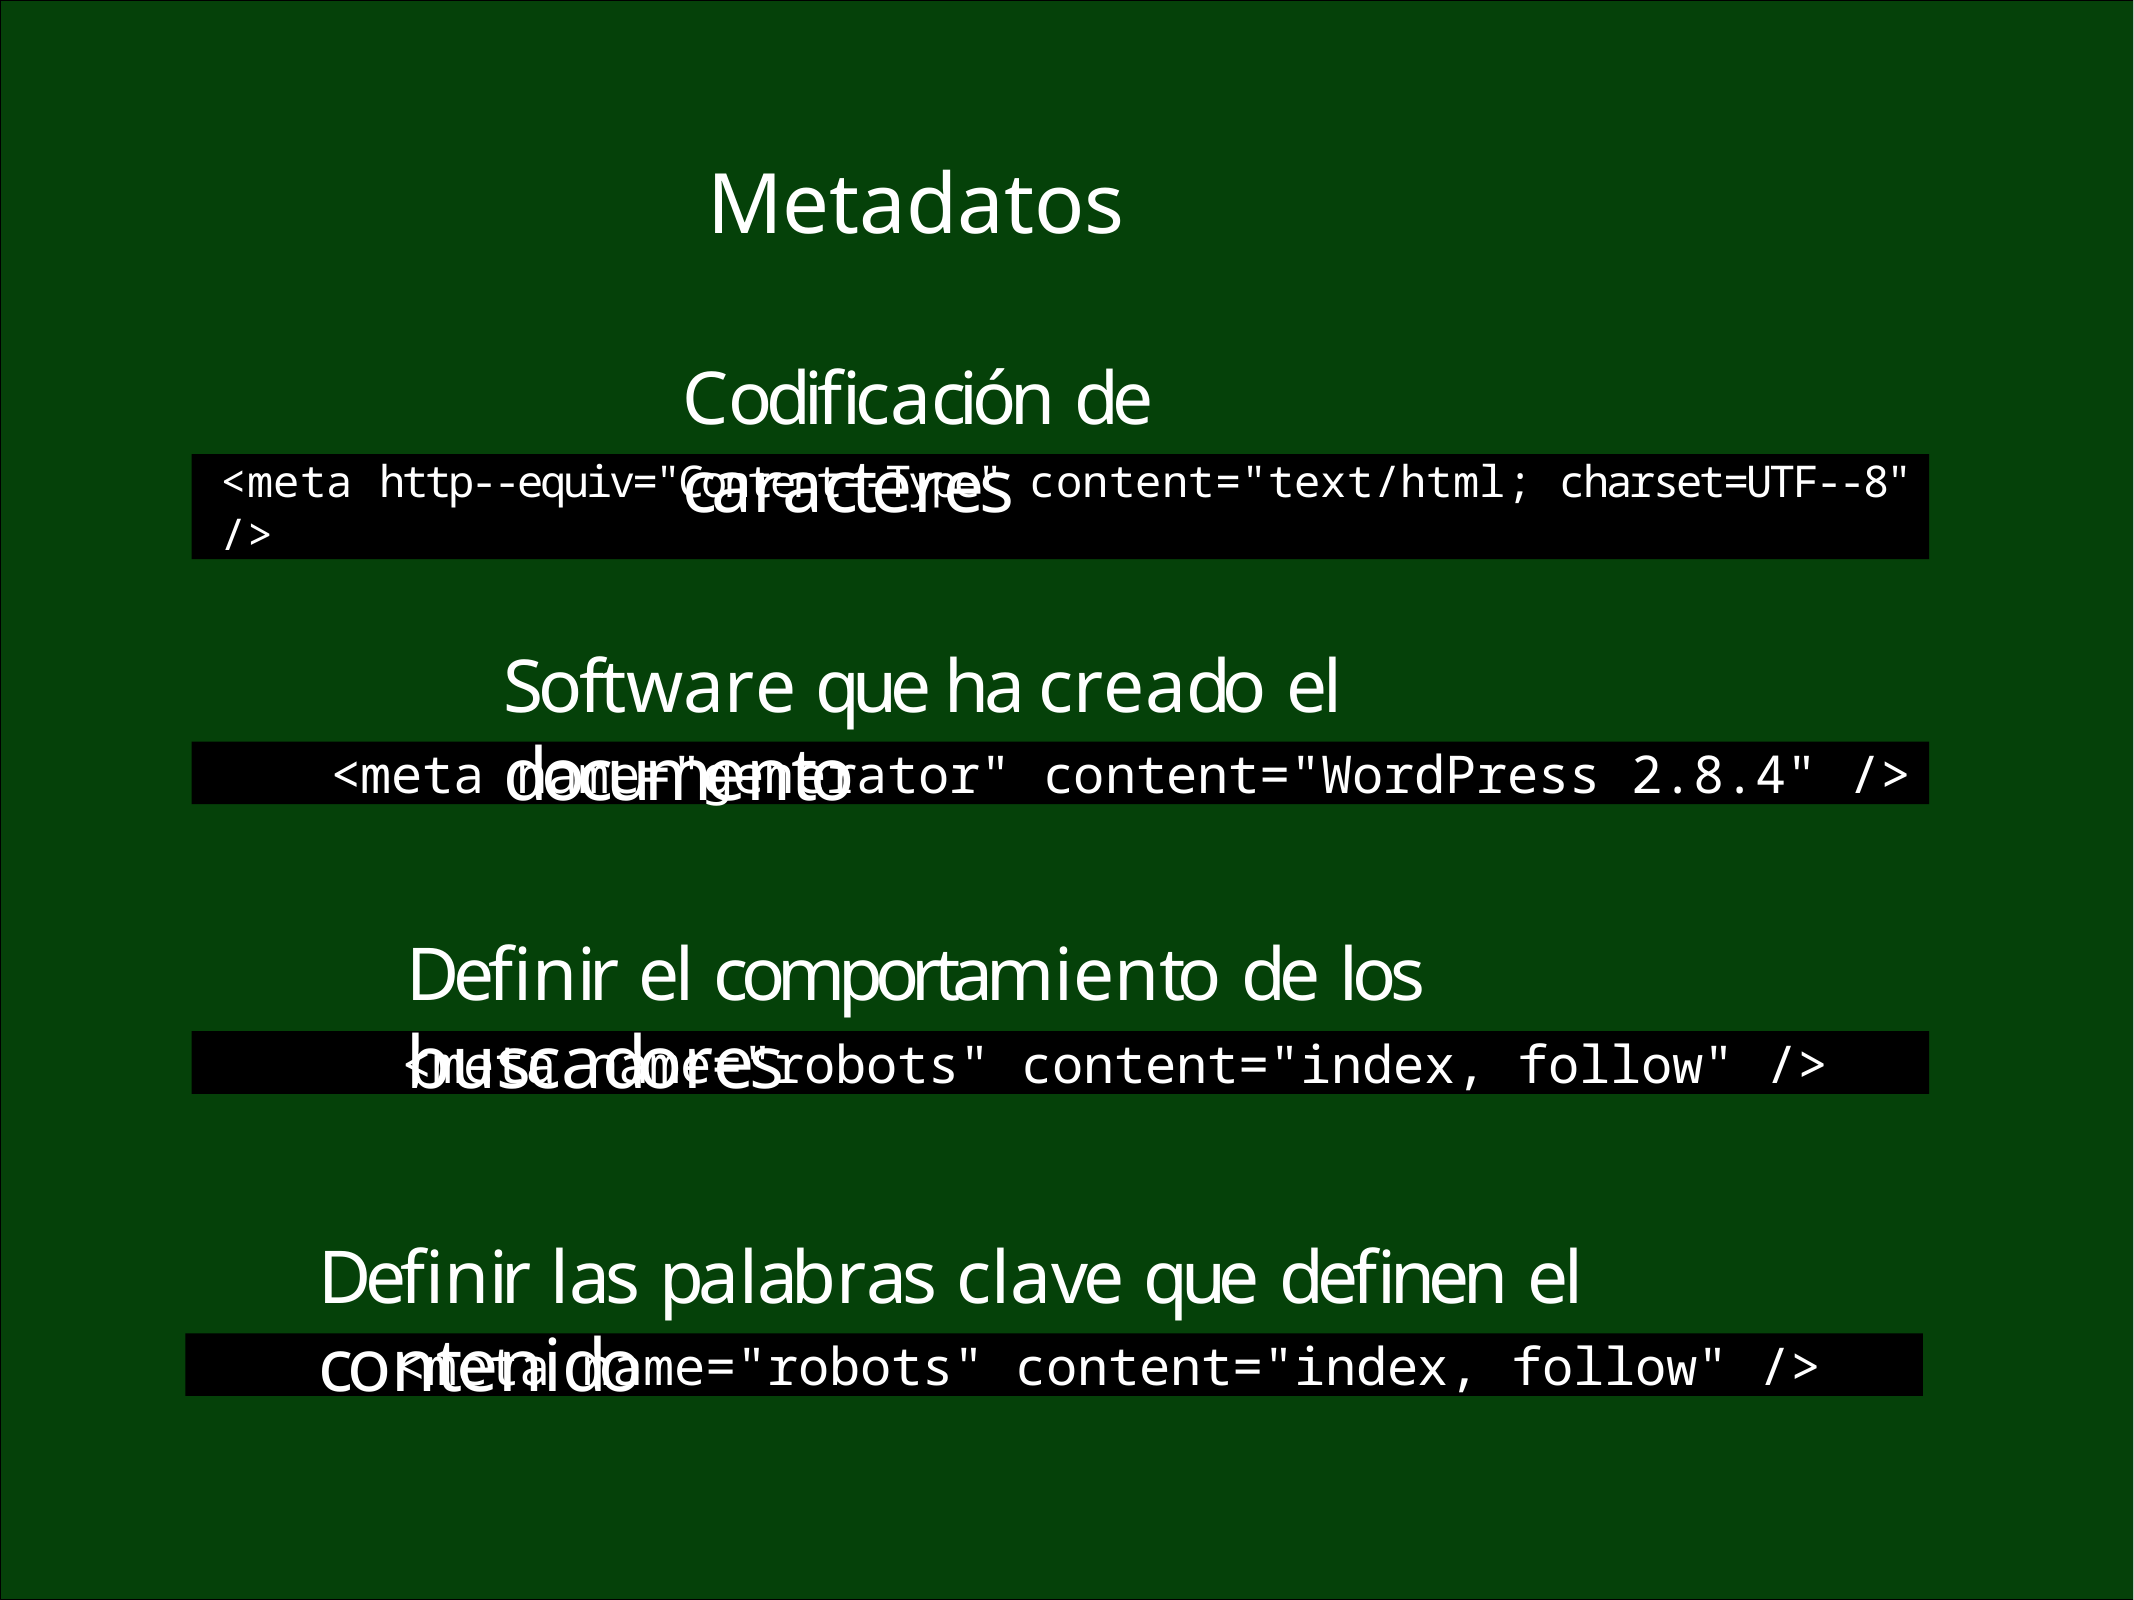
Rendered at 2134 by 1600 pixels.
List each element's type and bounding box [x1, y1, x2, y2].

text_box [0, 0, 2134, 1600]
